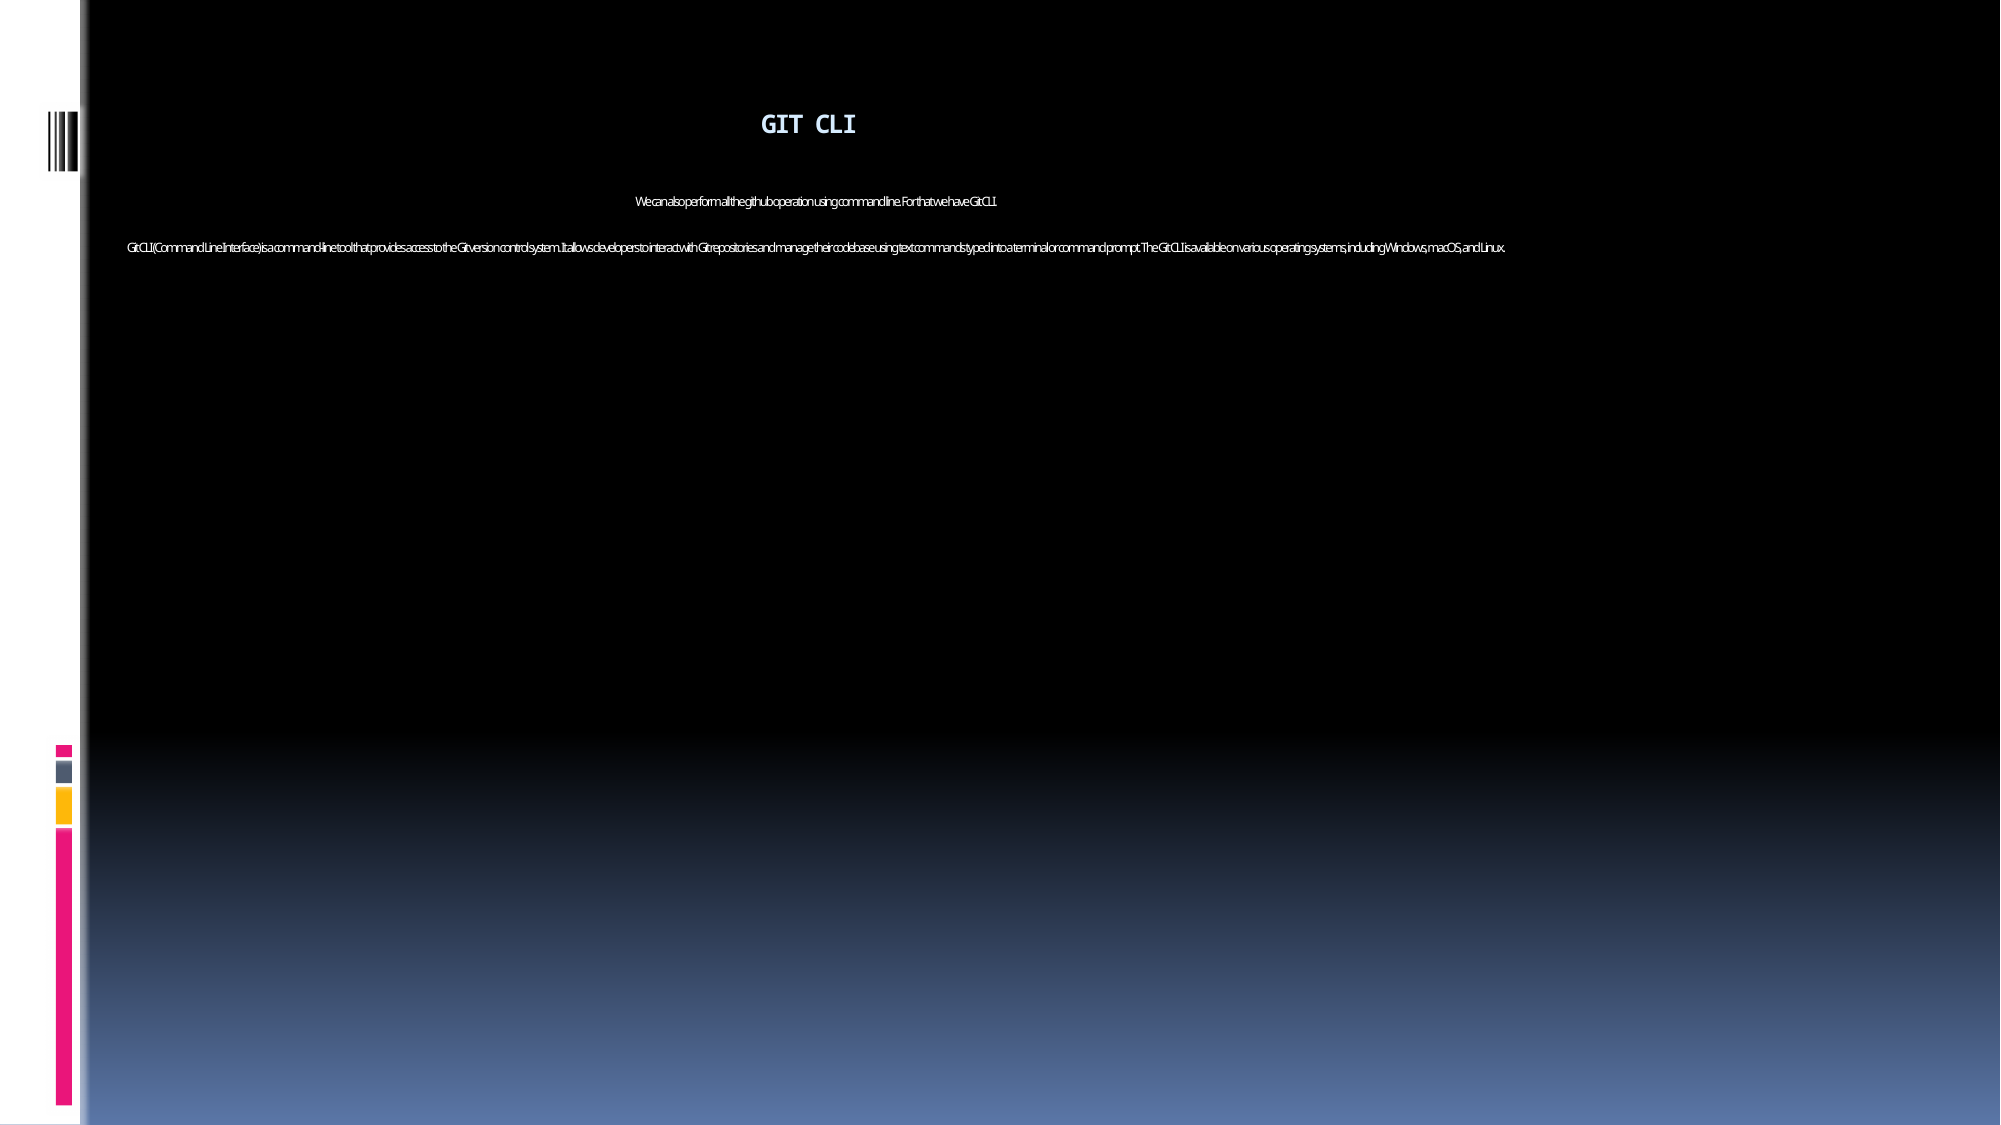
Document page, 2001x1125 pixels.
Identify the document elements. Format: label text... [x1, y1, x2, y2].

title GIT CLI We can also perform all the github operation using command line. For that we have Git CLI. Git CLI (Command Line Interface) is a command-line tool that provides access to the Git version control system. It allows developers to interact with Git repositories and manage their codebase using text commands typed into a terminal or command prompt. The Git CLI is available on various operating systems, including Windows, macOS, and Linux. [111, 99, 1522, 264]
